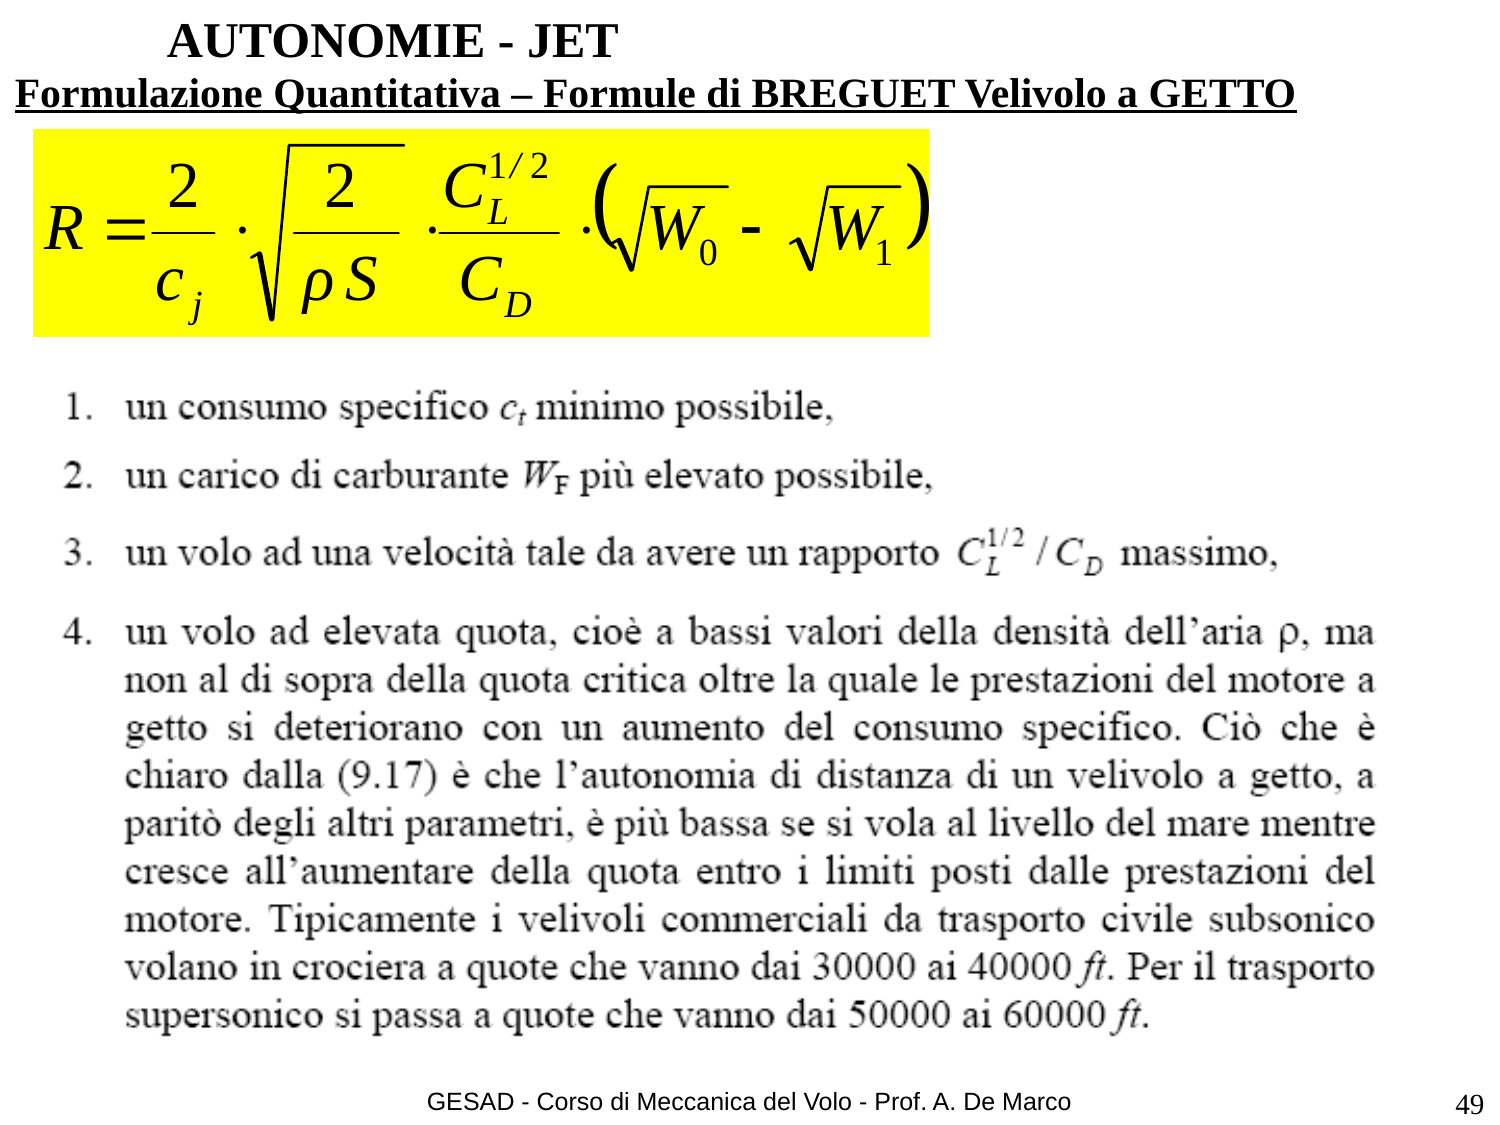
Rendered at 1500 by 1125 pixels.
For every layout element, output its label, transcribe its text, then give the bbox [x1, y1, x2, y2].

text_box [32, 128, 929, 338]
footer GESAD - Corso di Meccanica del Volo - Prof. A. De Marco [300, 1077, 1200, 1125]
picture [46, 374, 1406, 1052]
text_box Formulazione Quantitativa – Formule di BREGUET Velivolo a GETTO [0, 58, 1372, 124]
text_box AUTONOMIE - JET [0, 0, 786, 75]
slide_number 49 [1200, 1077, 1500, 1125]
